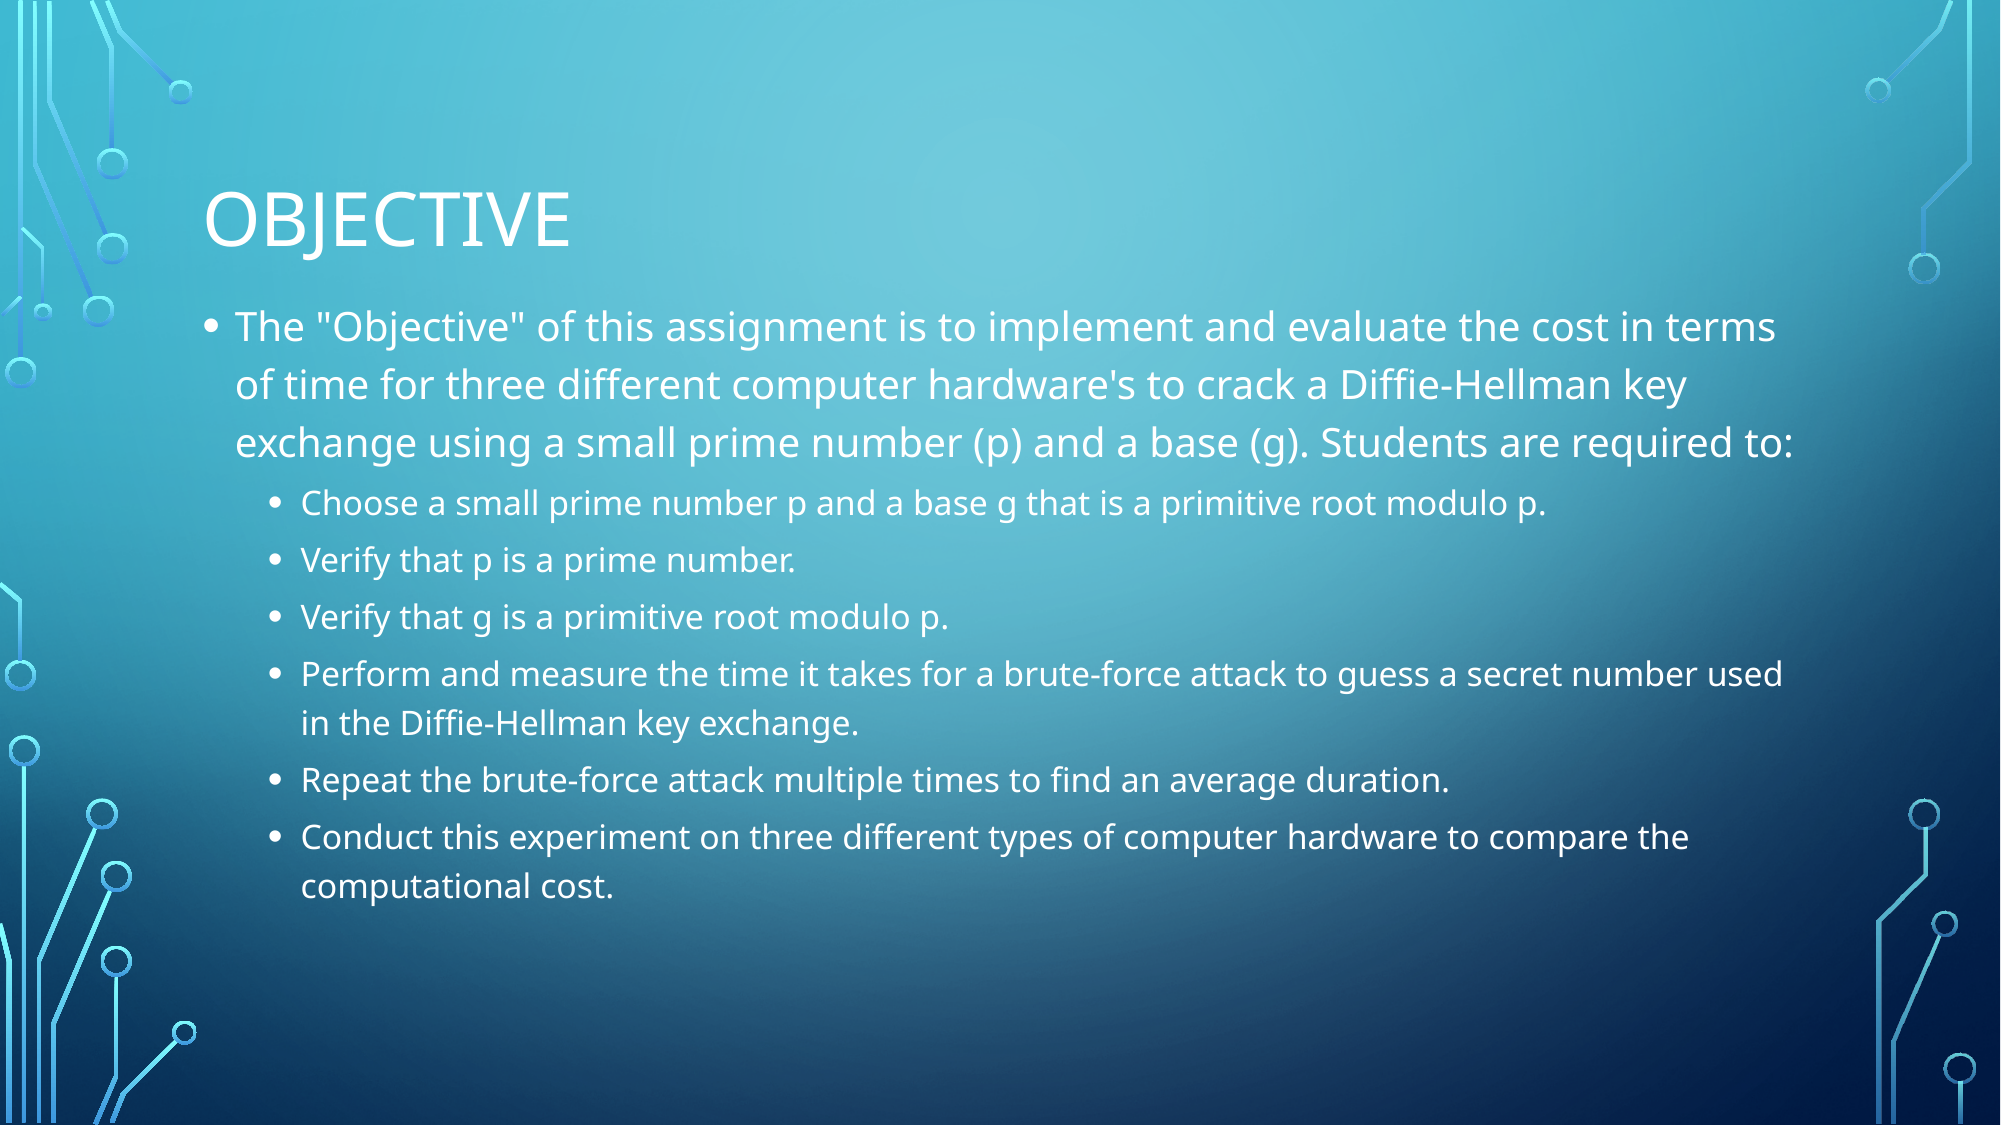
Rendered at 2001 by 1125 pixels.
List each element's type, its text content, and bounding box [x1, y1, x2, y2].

title objective [187, 101, 1813, 283]
list The "Objective" of this assignment is to implement and evaluate the cost in terms of time for three different computer hardware's to crack a Diffie-Hellman key exchange using a small prime number (p) and a base (g). Students are required to: Choose a small prime number p and a base g that is a primitive root modulo p. Verify that p is a prime number. Verify that g is a primitive root modulo p. Perform and measure the time it takes for a brute-force attack to guess a secret number used in the Diffie-Hellman key exchange. Repeat the brute-force attack multiple times to find an average duration. Conduct this experiment on three different types of computer hardware to compare the computational cost. [187, 283, 1813, 958]
